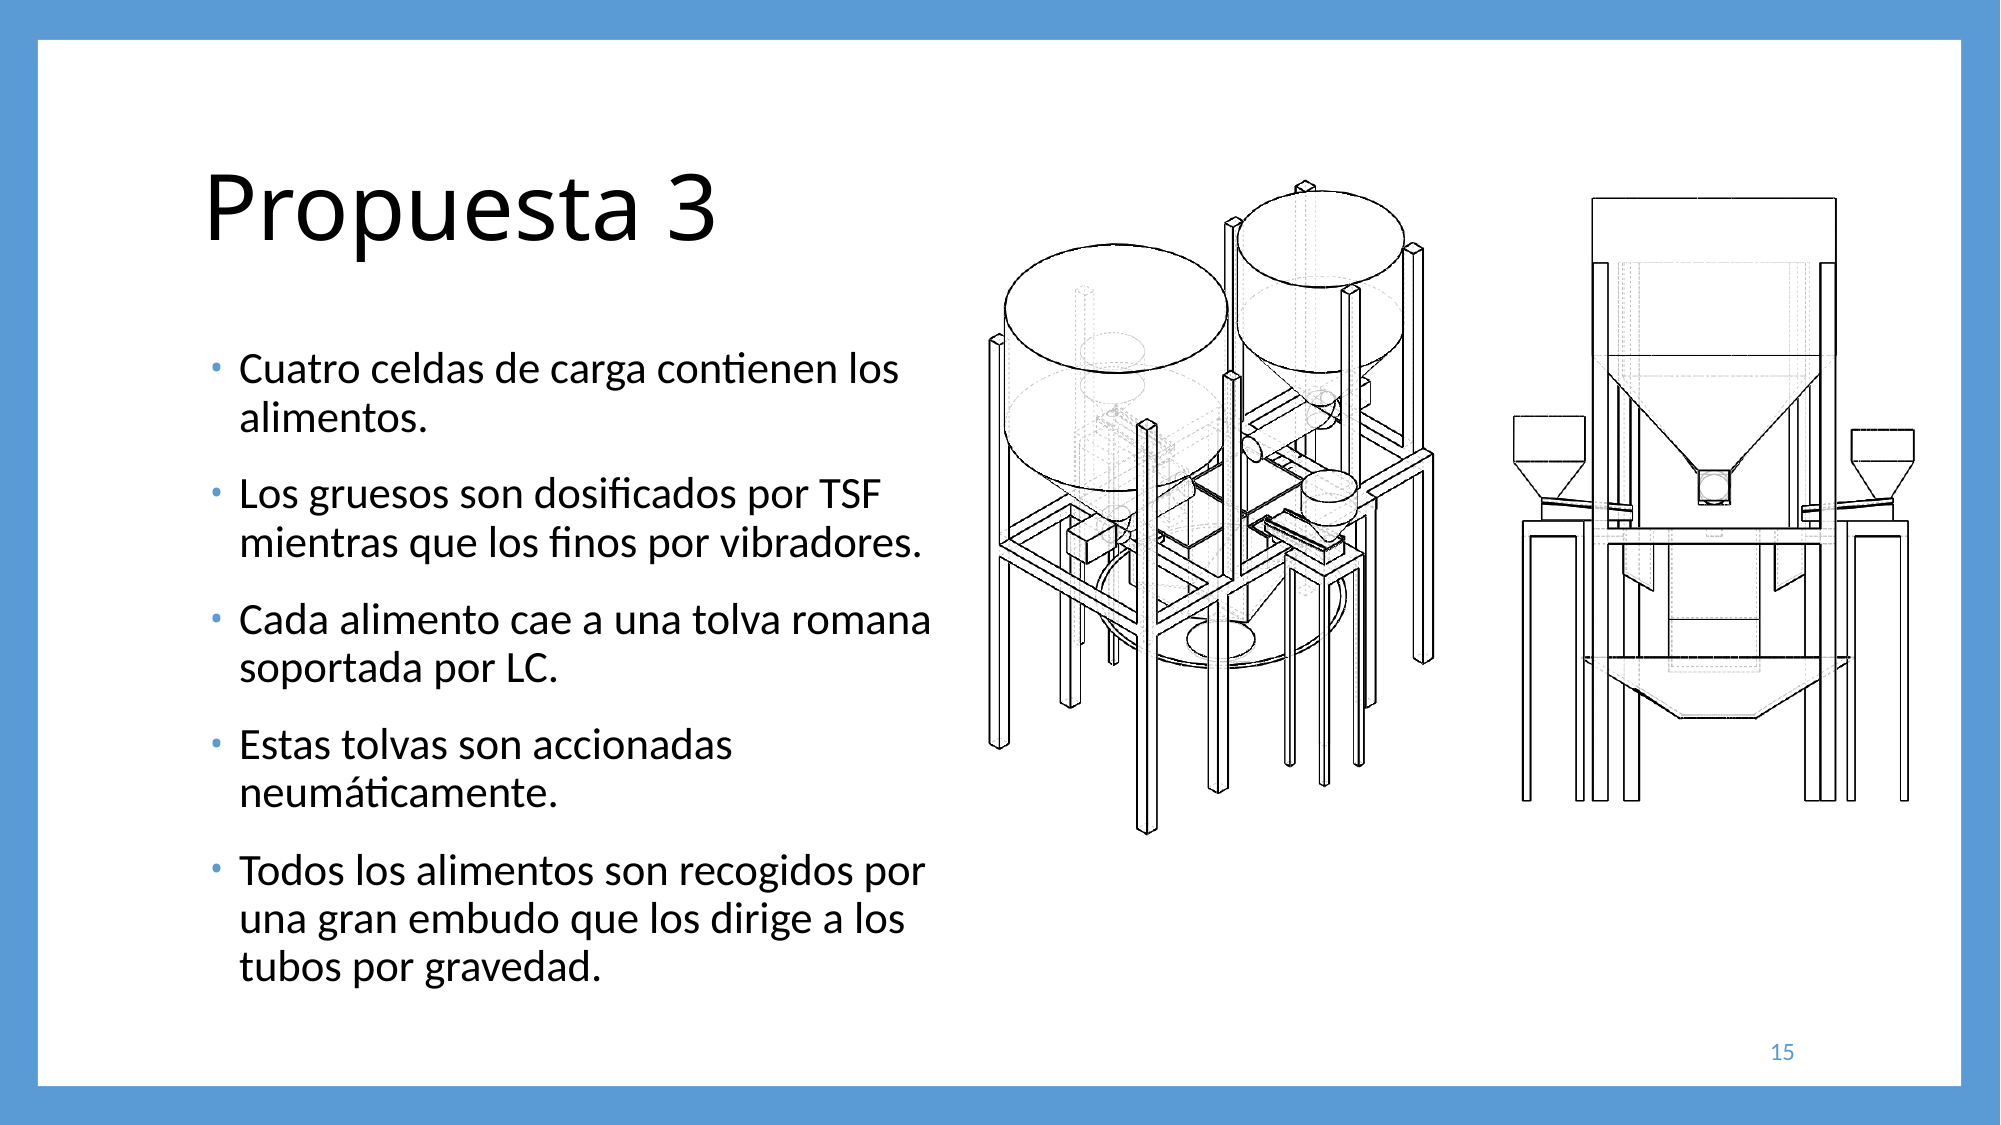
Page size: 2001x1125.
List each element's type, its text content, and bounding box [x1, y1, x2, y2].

slide_number 15 [1530, 1020, 1811, 1081]
title Propuesta 3 [187, 99, 1808, 323]
picture [978, 175, 1456, 841]
list Cuatro celdas de carga contienen los alimentos. Los gruesos son dosificados por TSF mientras que los finos por vibradores. Cada alimento cae a una tolva romana soportada por LC. Estas tolvas son accionadas neumáticamente. Todos los alimentos son recogidos por una gran embudo que los dirige a los tubos por gravedad. [187, 337, 993, 1000]
picture [1505, 185, 1921, 811]
